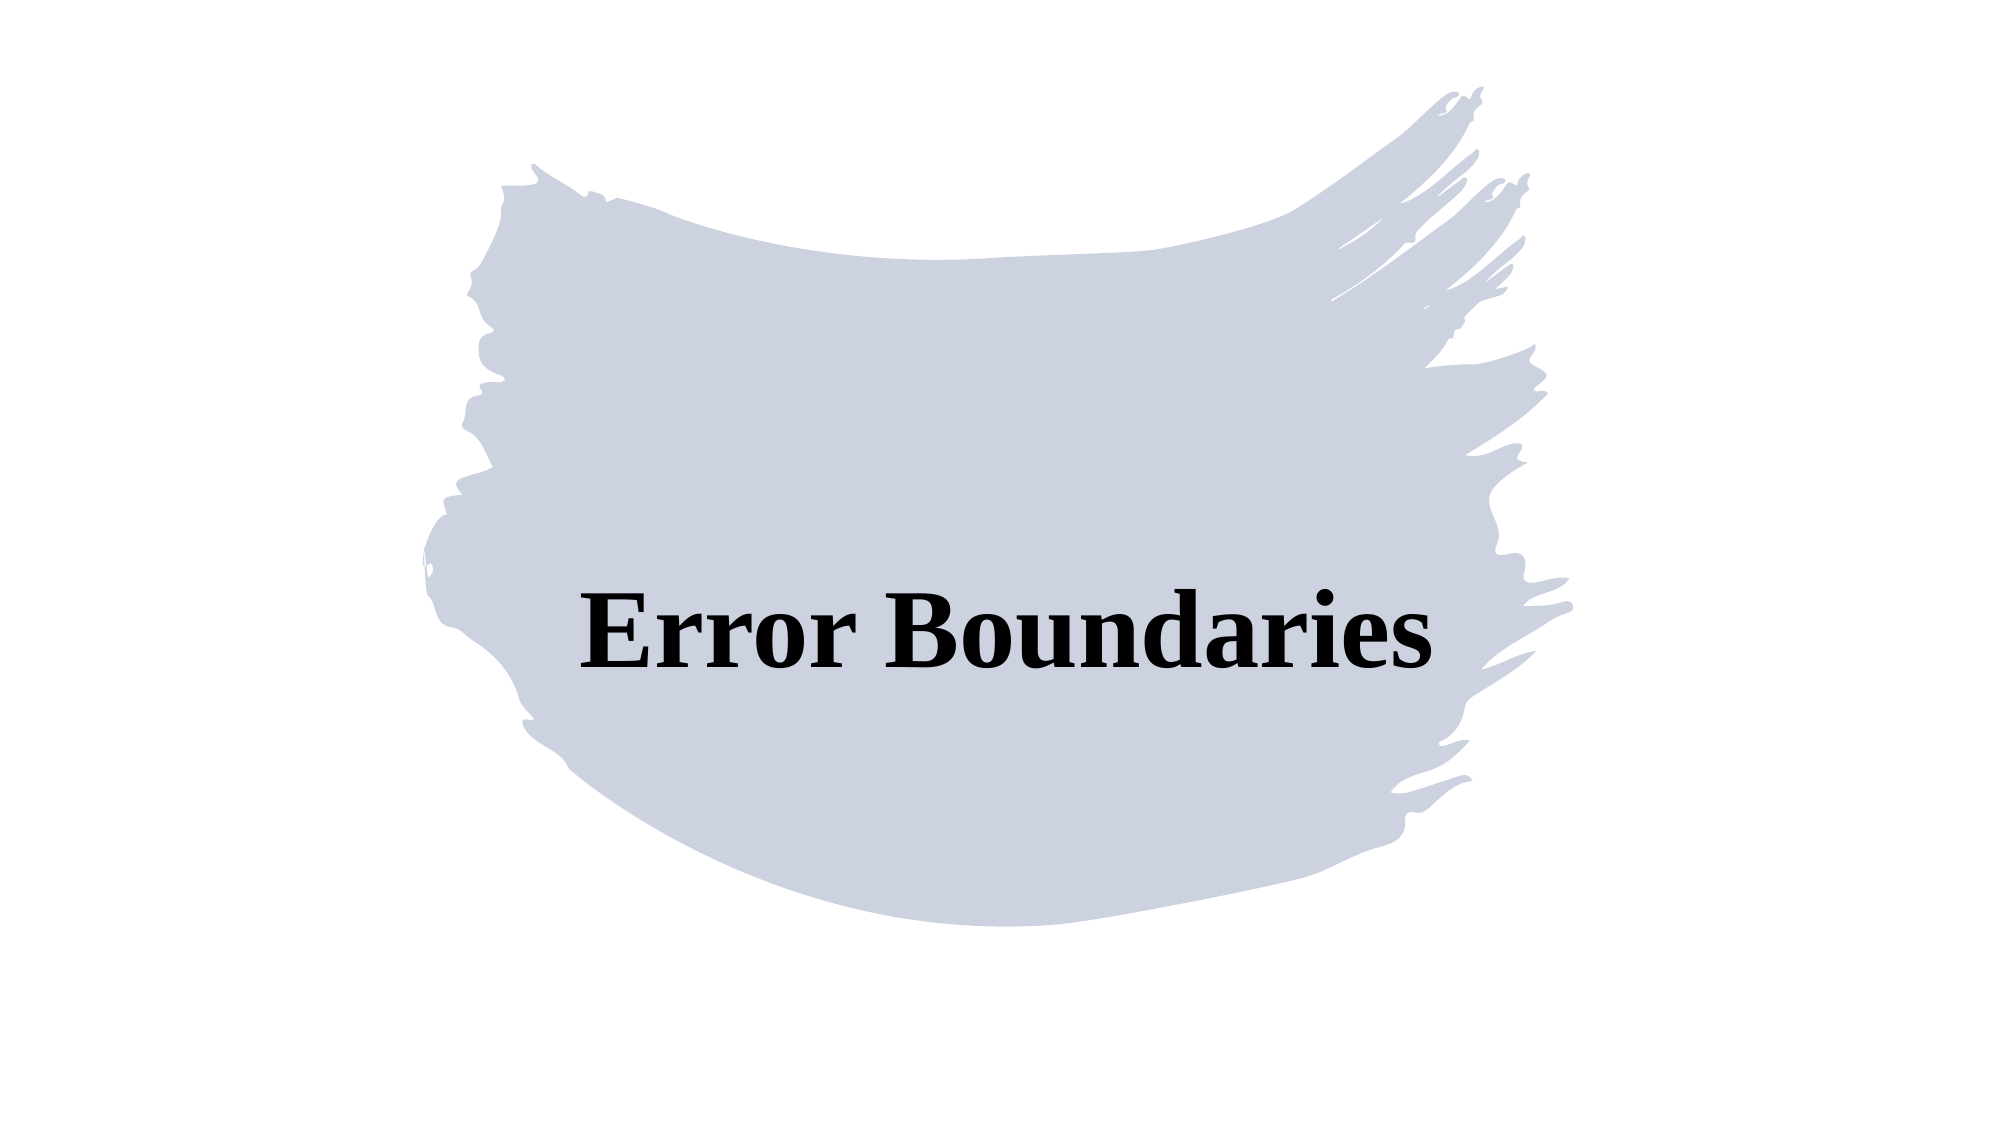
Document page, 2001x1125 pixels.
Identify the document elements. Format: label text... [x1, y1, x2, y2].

title Error Boundaries [564, 164, 1501, 700]
